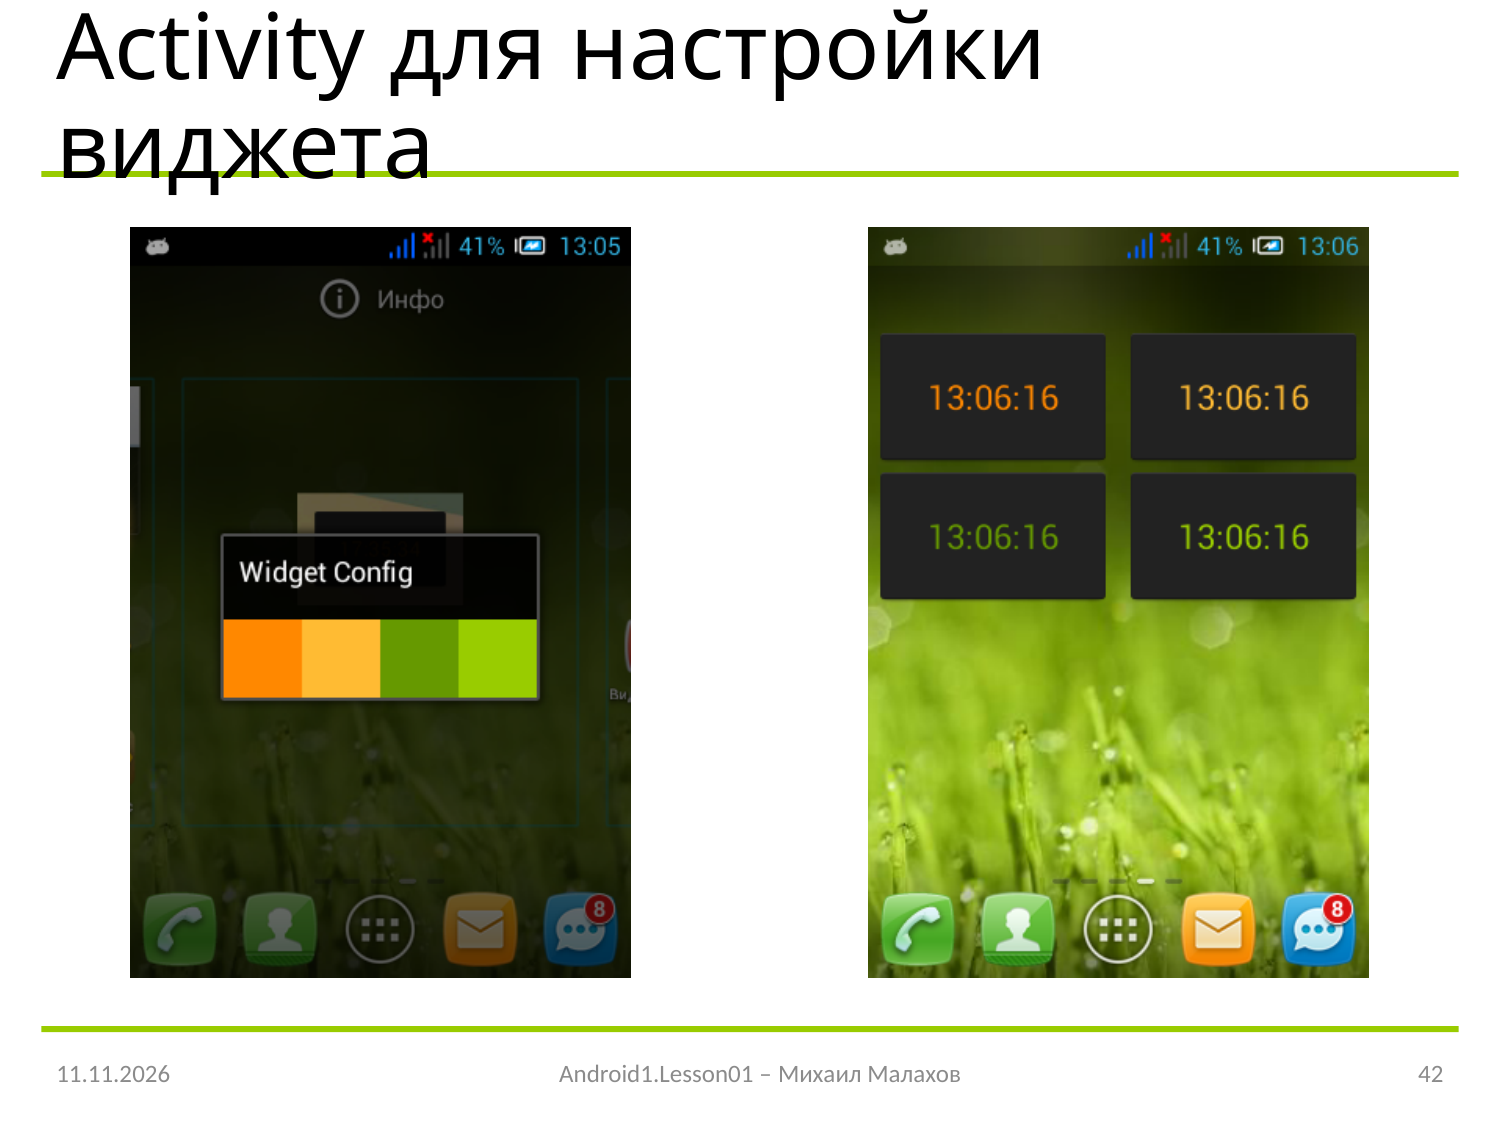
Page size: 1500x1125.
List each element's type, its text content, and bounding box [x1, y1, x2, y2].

footer Android1.Lesson01 – Михаил Малахов [247, 1042, 1273, 1103]
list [130, 227, 631, 978]
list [868, 227, 1369, 978]
slide_number 42 [1273, 1042, 1459, 1103]
title Activity для настройки виджета [41, 40, 1459, 159]
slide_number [41, 1042, 247, 1103]
